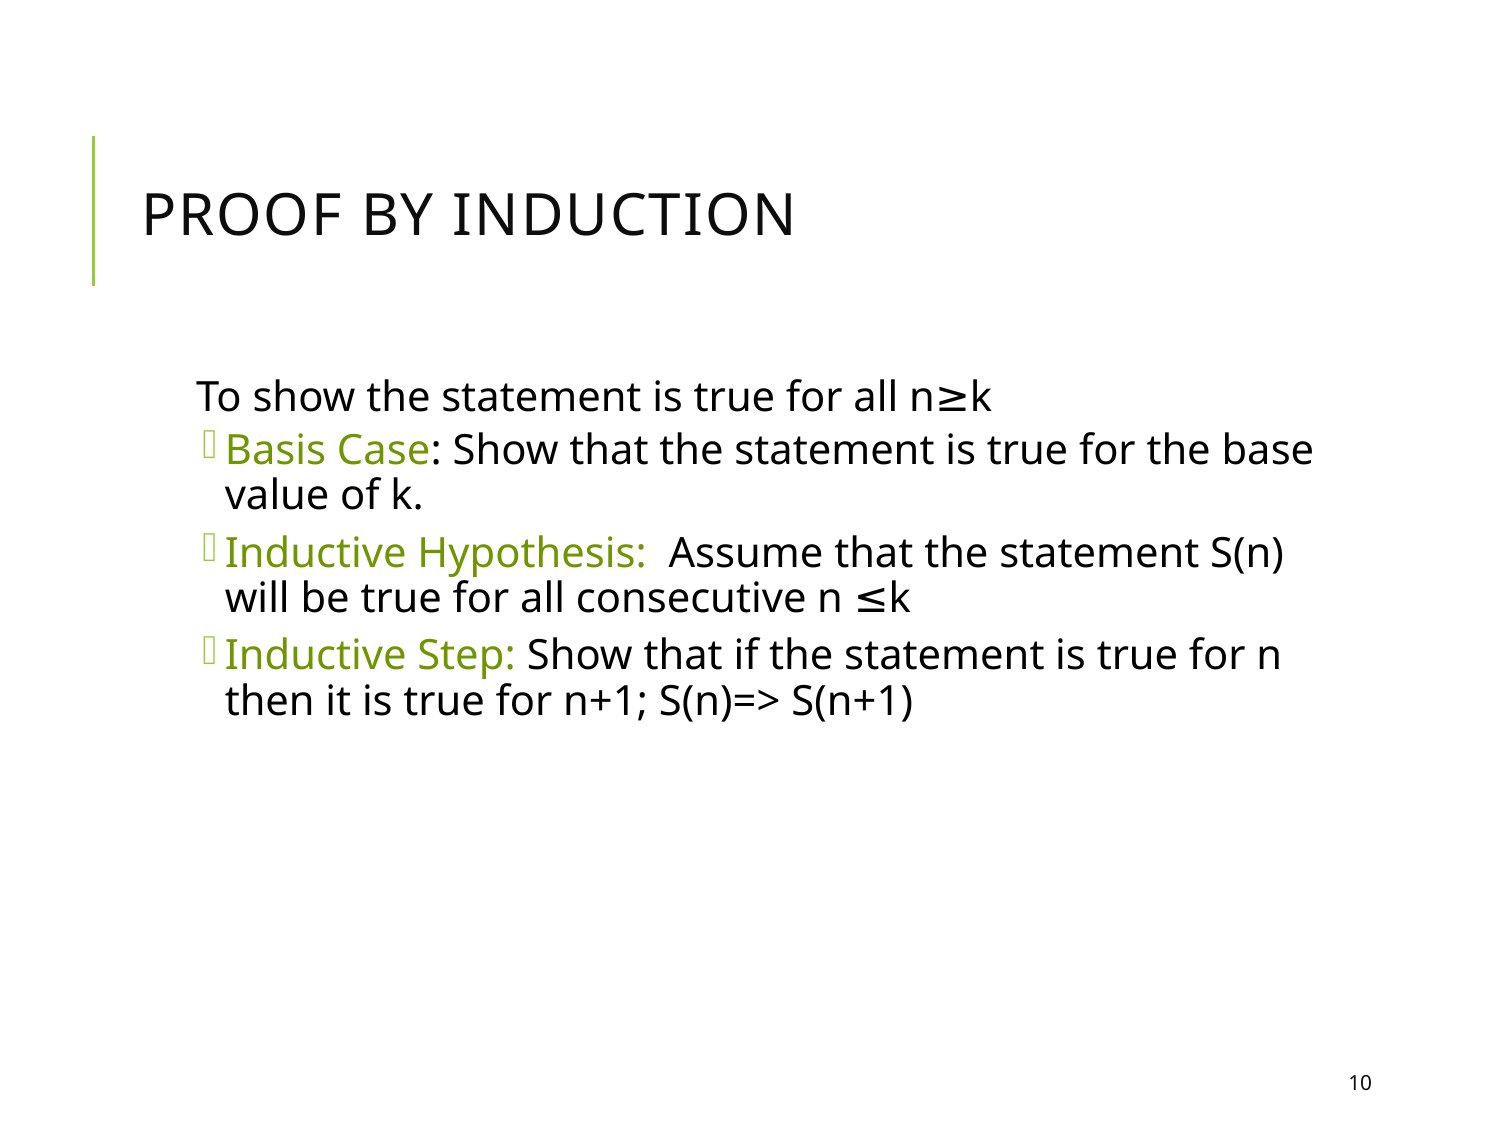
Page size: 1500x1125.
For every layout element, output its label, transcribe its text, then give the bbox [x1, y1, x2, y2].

list To show the statement is true for all n≥k Basis Case: Show that the statement is true for the base value of k. Inductive Hypothesis: Assume that the statement S(n) will be true for all consecutive n ≤k Inductive Step: Show that if the statement is true for n then it is true for n+1; S(n)=> S(n+1) [173, 367, 1327, 944]
title Proof by Induction [126, 96, 1322, 342]
slide_number 10 [1333, 1061, 1454, 1107]
